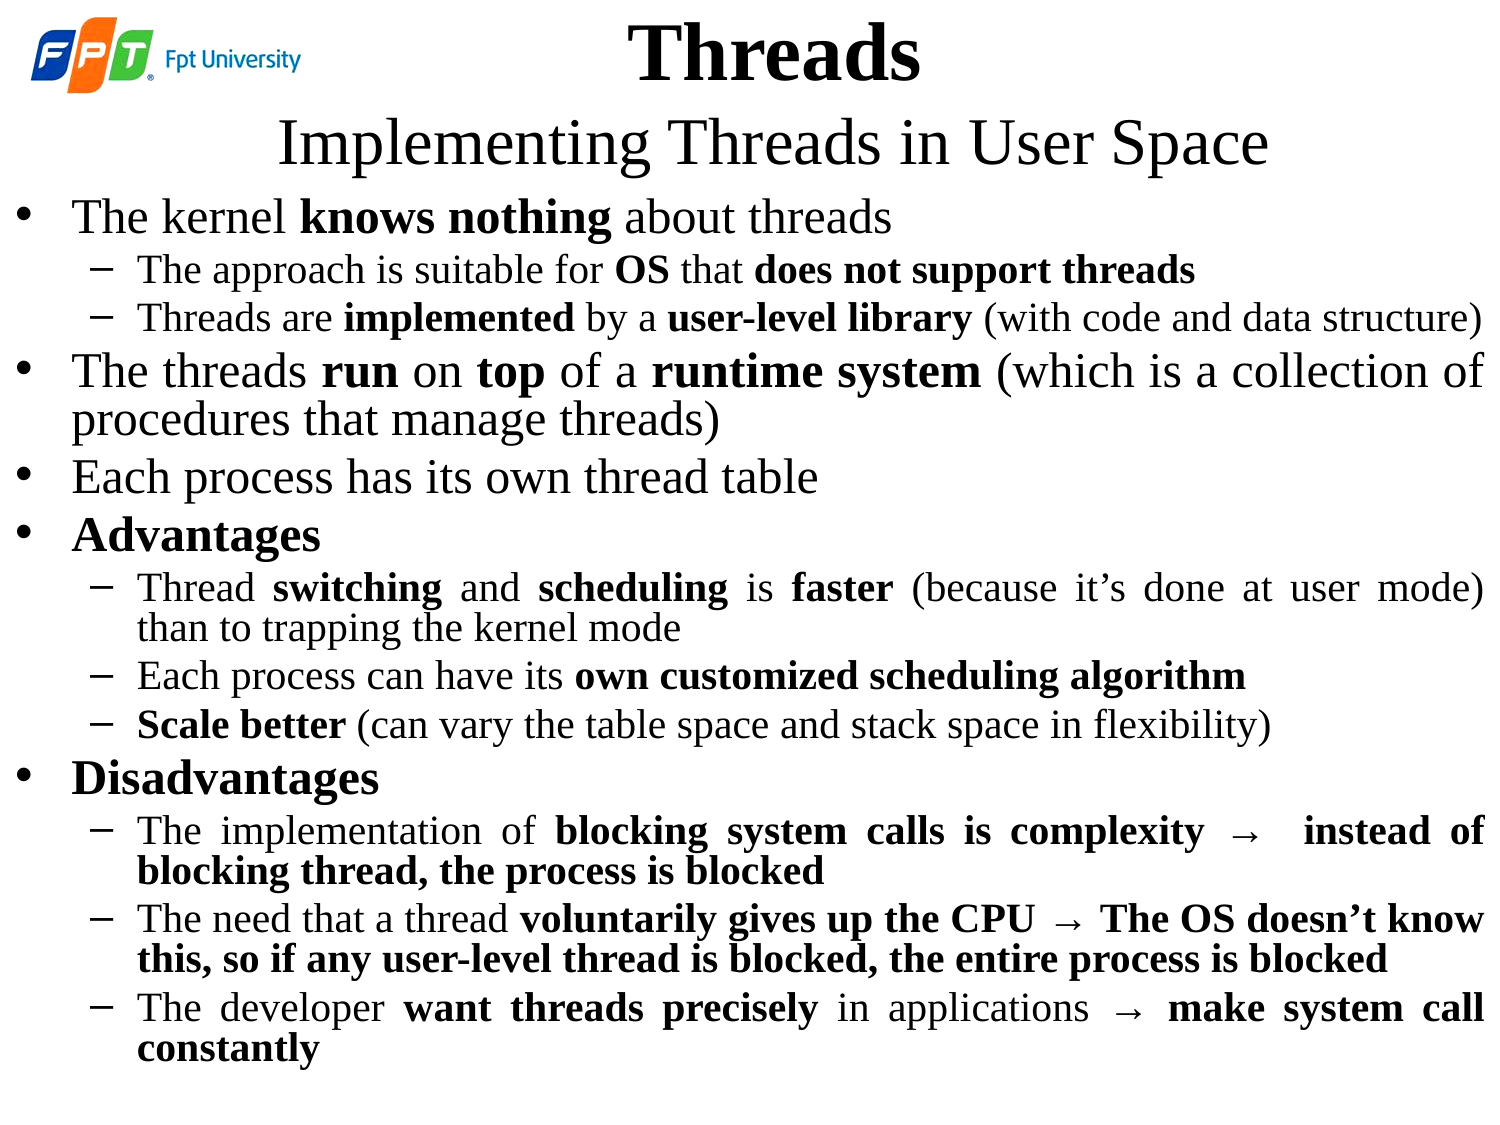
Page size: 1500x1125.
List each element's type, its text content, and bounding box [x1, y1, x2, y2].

list The kernel knows nothing about threads The approach is suitable for OS that does not support threads Threads are implemented by a user-level library (with code and data structure) The threads run on top of a runtime system (which is a collection of procedures that manage threads) Each process has its own thread table Advantages Thread switching and scheduling is faster (because it’s done at user mode) than to trapping the kernel mode Each process can have its own customized scheduling algorithm Scale better (can vary the table space and stack space in flexibility) Disadvantages The implementation of blocking system calls is complexity → instead of blocking thread, the process is blocked The need that a thread voluntarily gives up the CPU → The OS doesn’t know this, so if any user-level thread is blocked, the entire process is blocked The developer want threads precisely in applications → make system call constantly [0, 187, 1500, 1125]
picture [0, 0, 99, 122]
title Threads Implementing Threads in User Space [99, 0, 1450, 175]
